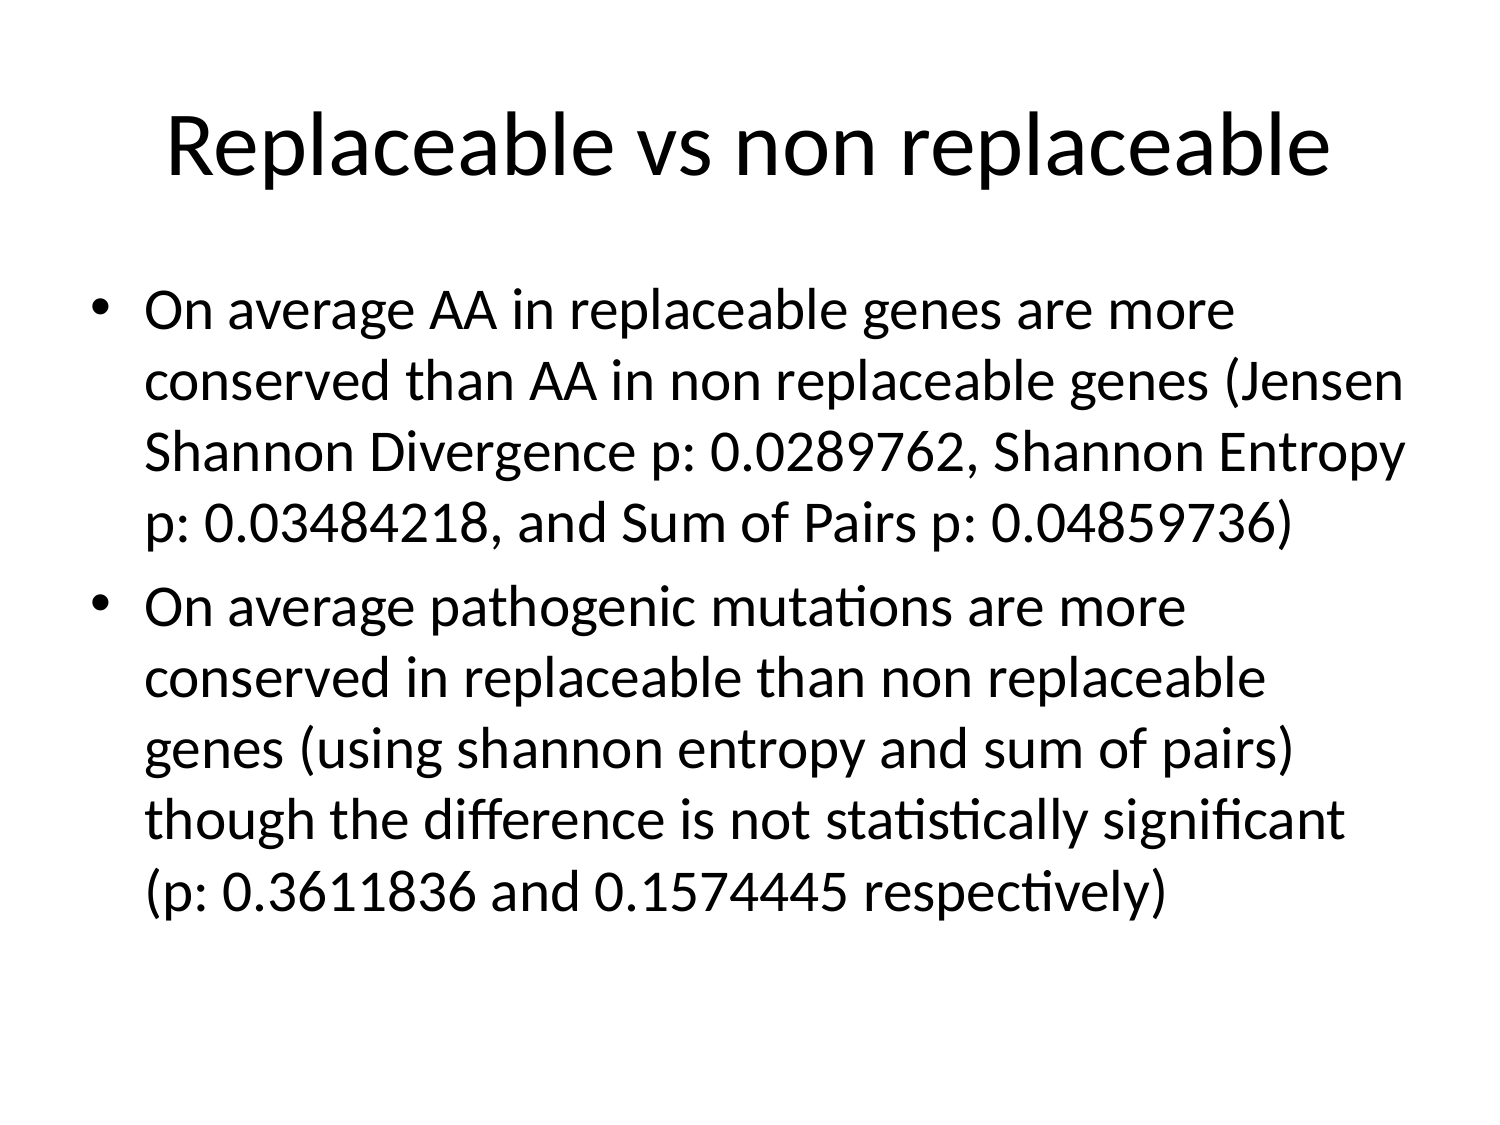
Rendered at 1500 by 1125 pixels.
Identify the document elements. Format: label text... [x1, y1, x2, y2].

list On average AA in replaceable genes are more conserved than AA in non replaceable genes (Jensen Shannon Divergence p: 0.0289762, Shannon Entropy p: 0.03484218, and Sum of Pairs p: 0.04859736) On average pathogenic mutations are more conserved in replaceable than non replaceable genes (using shannon entropy and sum of pairs) though the difference is not statistically significant (p: 0.3611836 and 0.1574445 respectively) [75, 262, 1425, 1005]
title Replaceable vs non replaceable [75, 45, 1425, 233]
